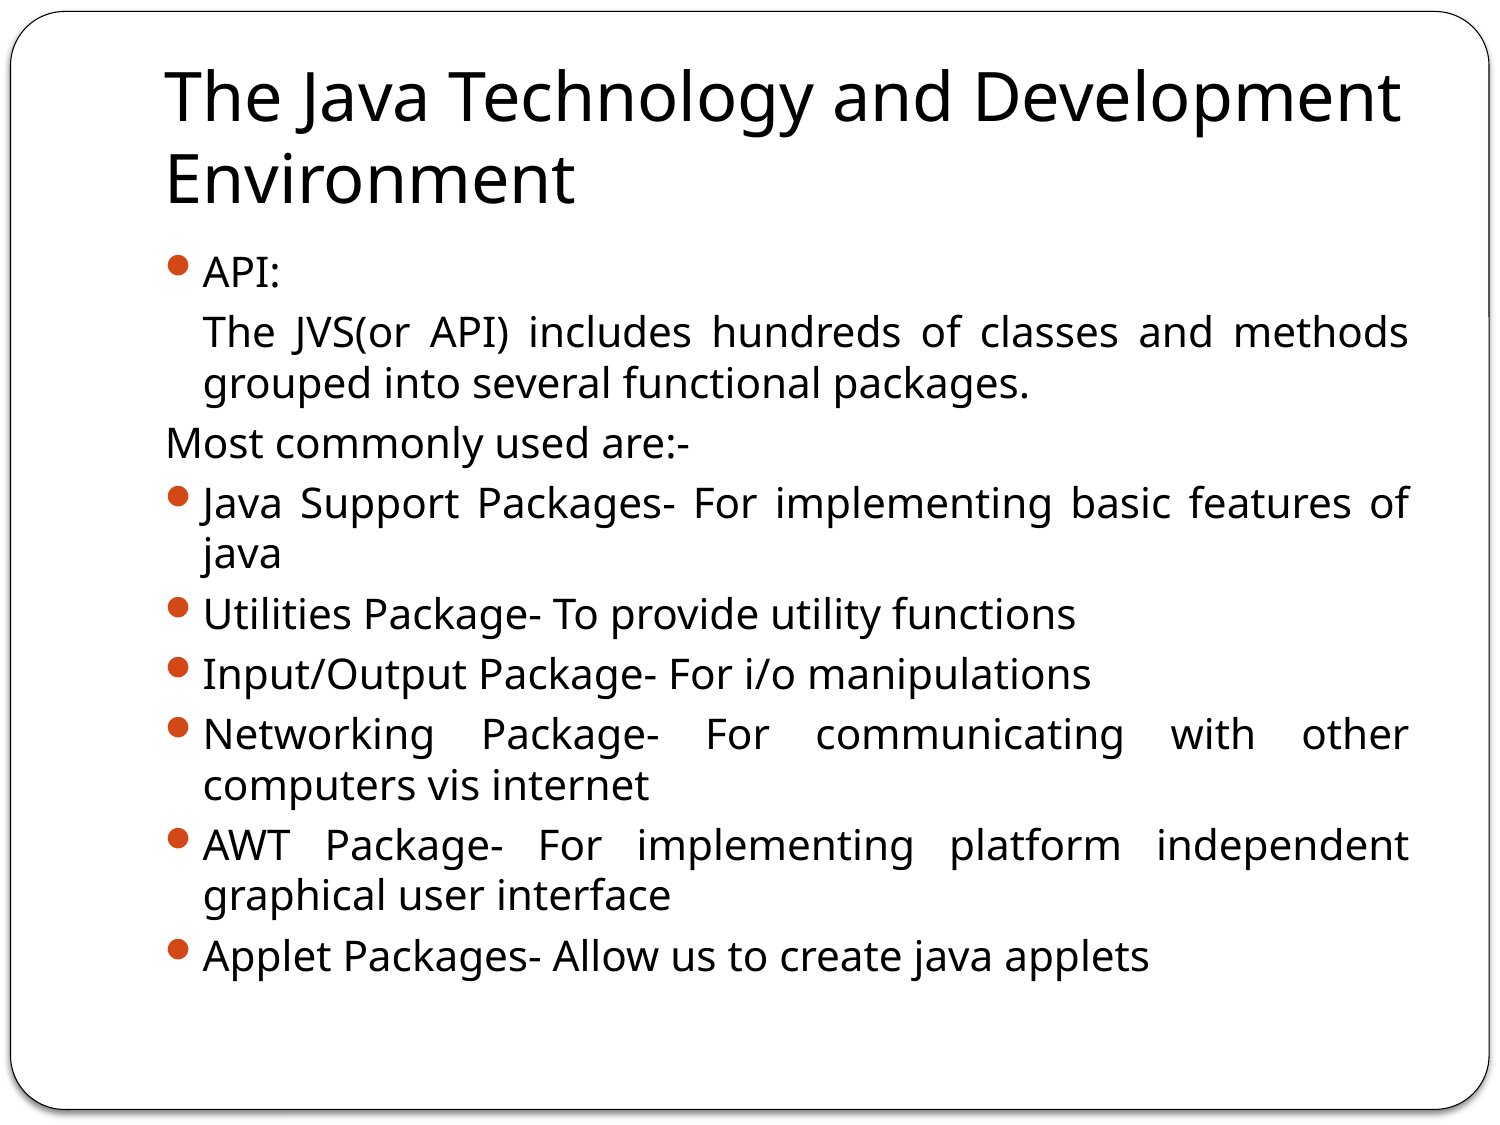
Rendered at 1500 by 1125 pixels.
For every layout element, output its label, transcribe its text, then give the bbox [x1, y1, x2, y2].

title The Java Technology and Development Environment [150, 45, 1425, 233]
list API: The JVS(or API) includes hundreds of classes and methods grouped into several functional packages. Most commonly used are:- Java Support Packages- For implementing basic features of java Utilities Package- To provide utility functions Input/Output Package- For i/o manipulations Networking Package- For communicating with other computers vis internet AWT Package- For implementing platform independent graphical user interface Applet Packages- Allow us to create java applets [150, 237, 1425, 988]
